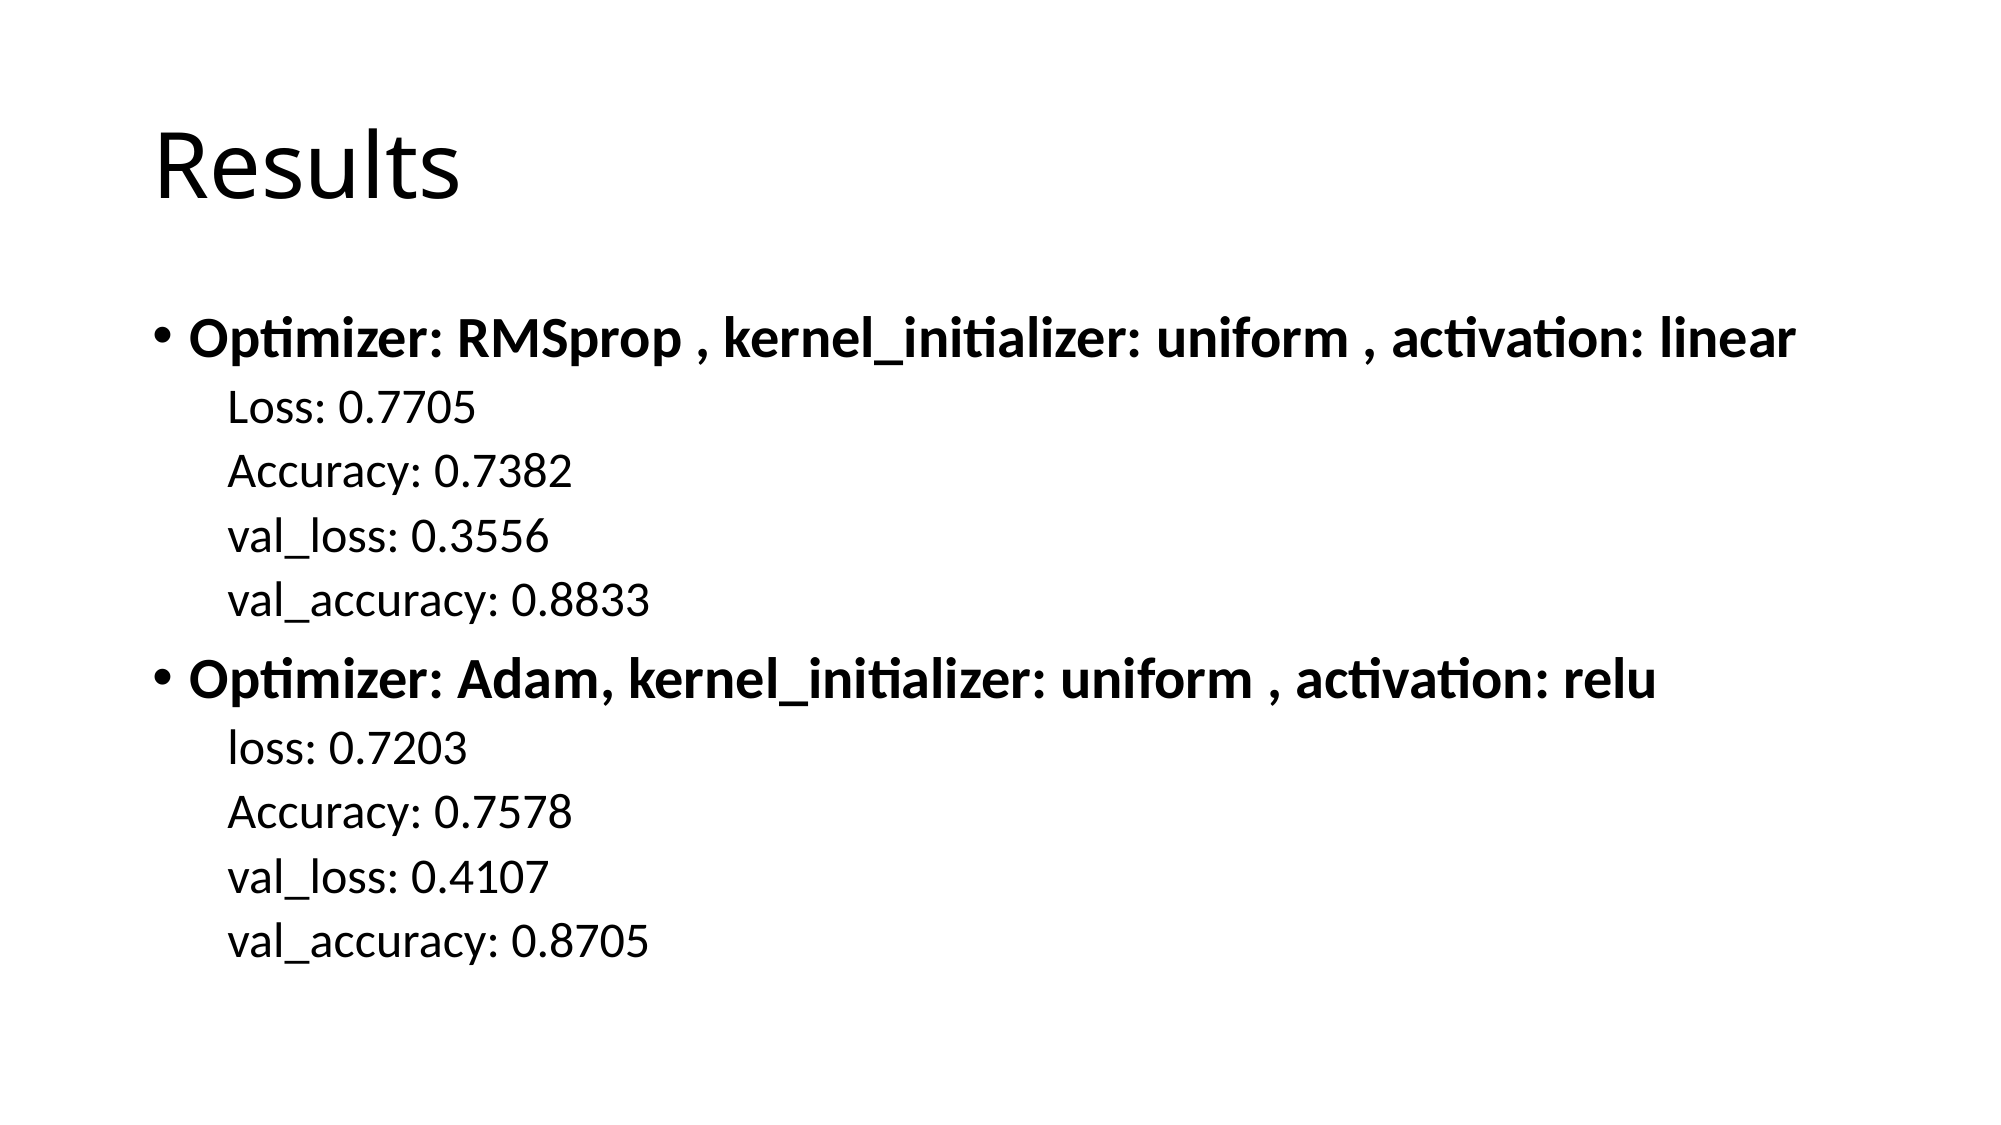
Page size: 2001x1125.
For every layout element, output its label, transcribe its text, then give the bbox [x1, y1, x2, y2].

list Optimizer: RMSprop , kernel_initializer: uniform , activation: linear Loss: 0.7705 Accuracy: 0.7382 val_loss: 0.3556 val_accuracy: 0.8833 Optimizer: Adam, kernel_initializer: uniform , activation: relu loss: 0.7203 Accuracy: 0.7578 val_loss: 0.4107 val_accuracy: 0.8705 [137, 299, 1863, 1014]
title Results [137, 59, 1863, 278]
